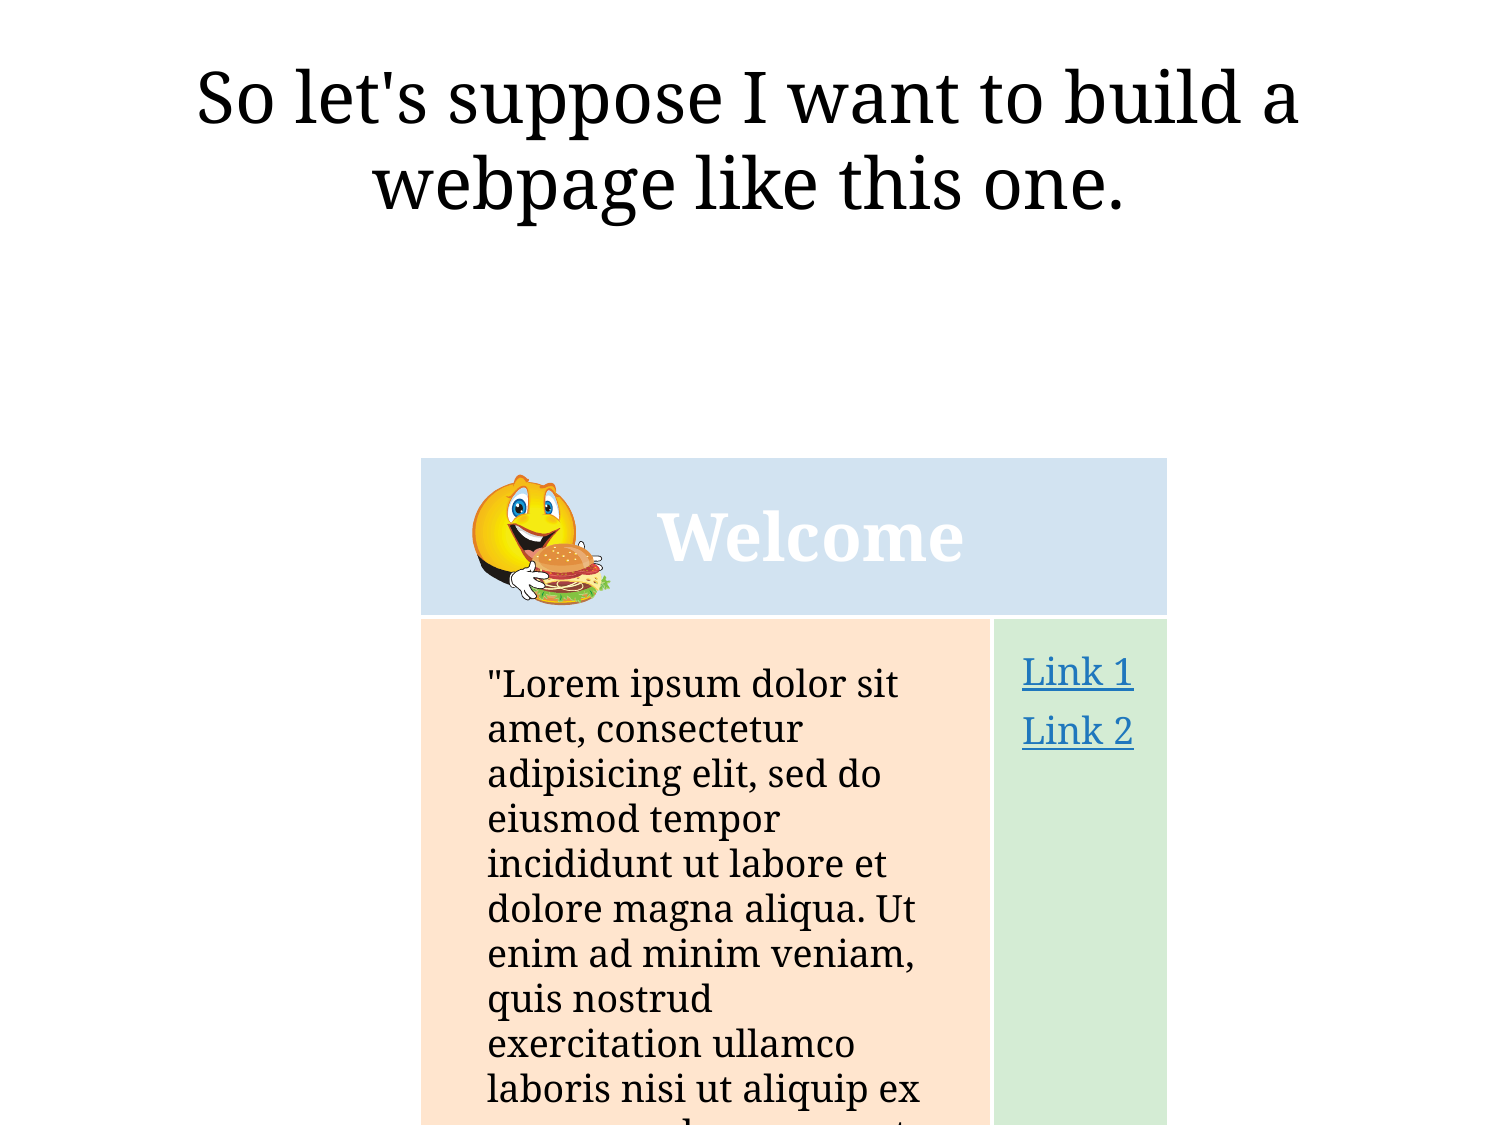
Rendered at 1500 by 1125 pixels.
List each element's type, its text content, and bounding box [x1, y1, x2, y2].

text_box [418, 455, 1170, 1125]
text_box So let's suppose I want to build a webpage like this one. [74, 45, 1425, 233]
